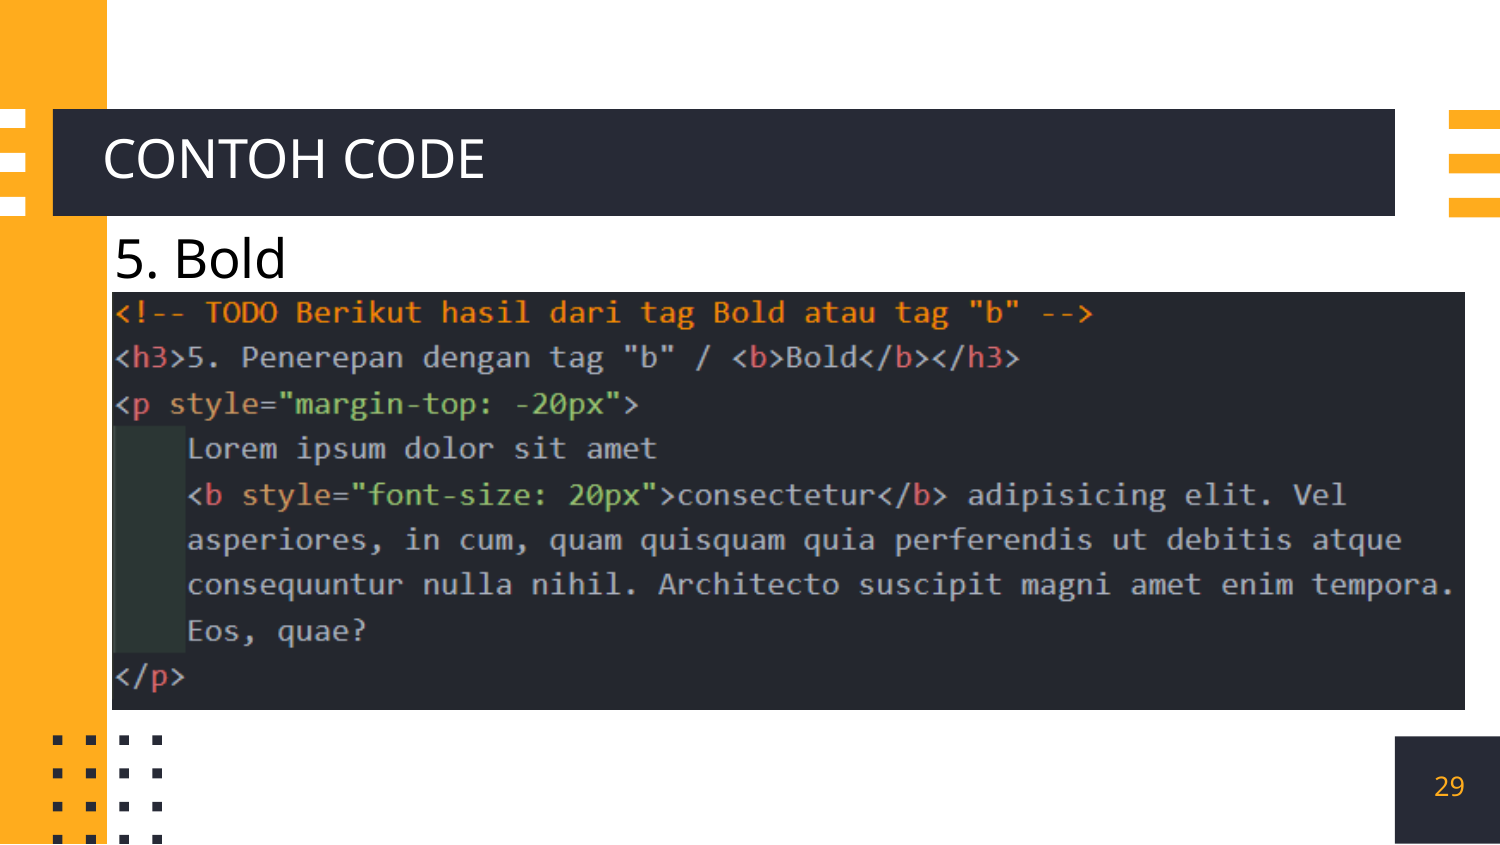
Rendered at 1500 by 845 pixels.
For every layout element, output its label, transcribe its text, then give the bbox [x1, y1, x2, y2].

picture [112, 292, 1465, 710]
slide_number <number> [1425, 774, 1471, 845]
text_box 5. Bold [112, 222, 602, 290]
title CONTOH CODE [99, 122, 589, 266]
